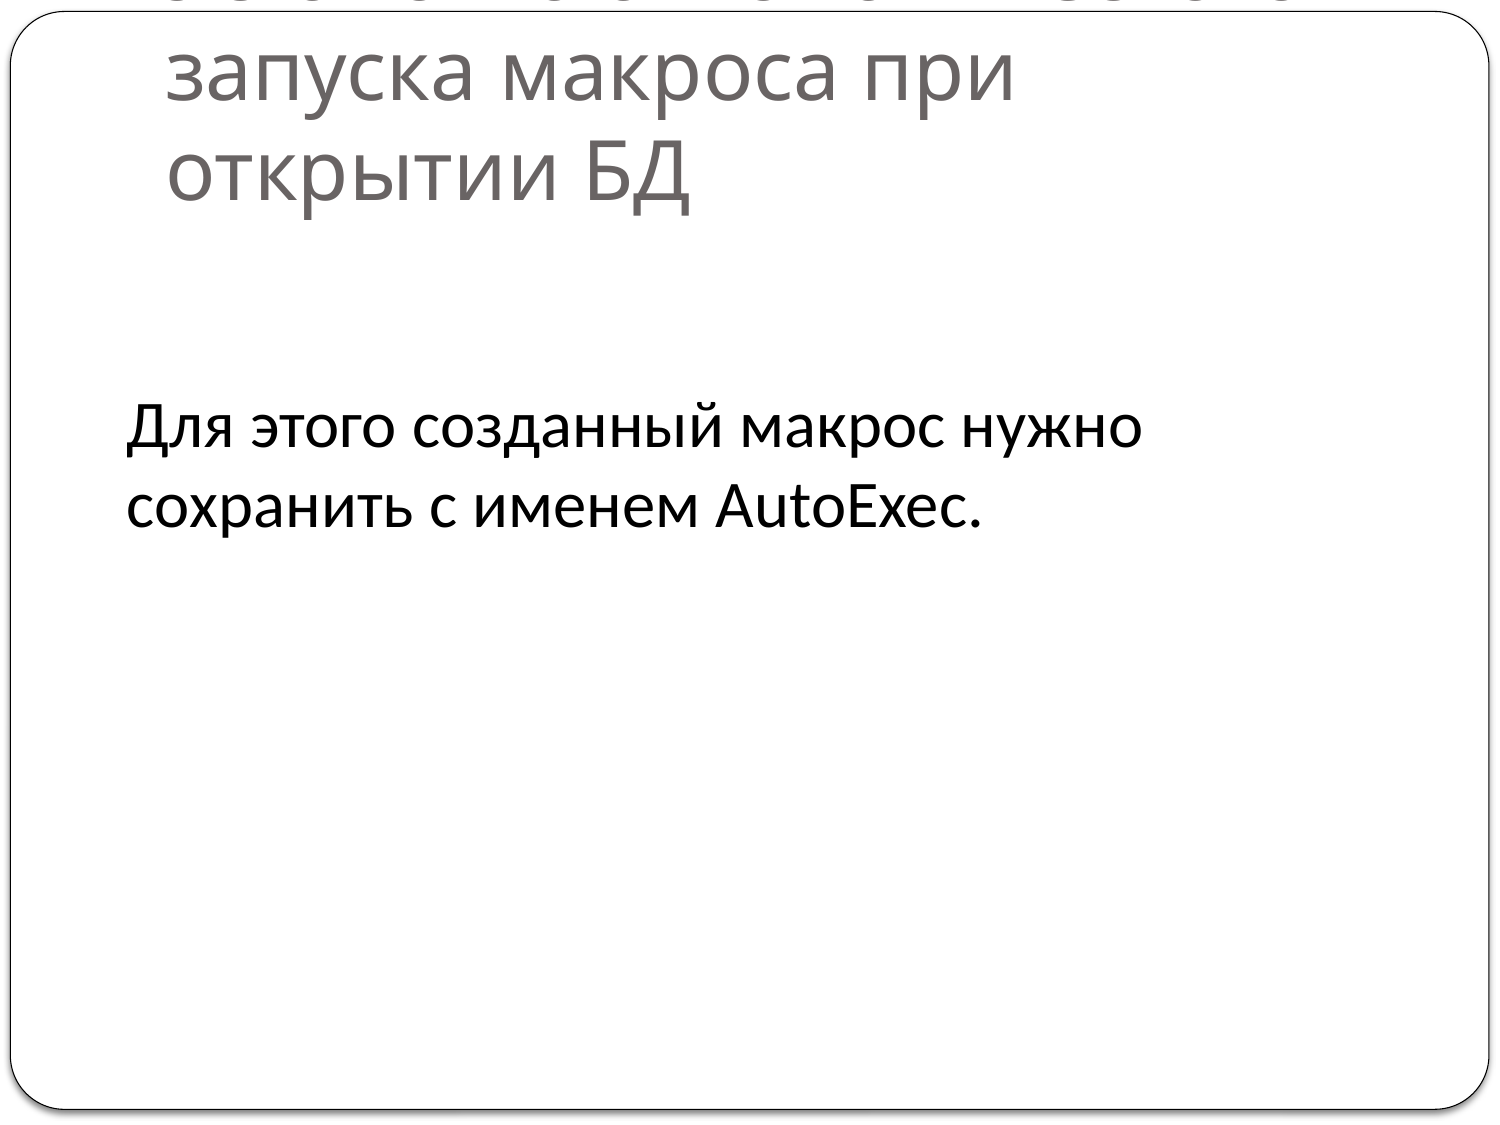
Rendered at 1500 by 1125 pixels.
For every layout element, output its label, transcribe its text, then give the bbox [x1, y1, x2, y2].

text_box Для этого созданный макрос нужно сохранить с именем AutoExec. [112, 373, 1400, 549]
title Установка автоматического запуска макроса при открытии БД [149, 44, 1426, 233]
